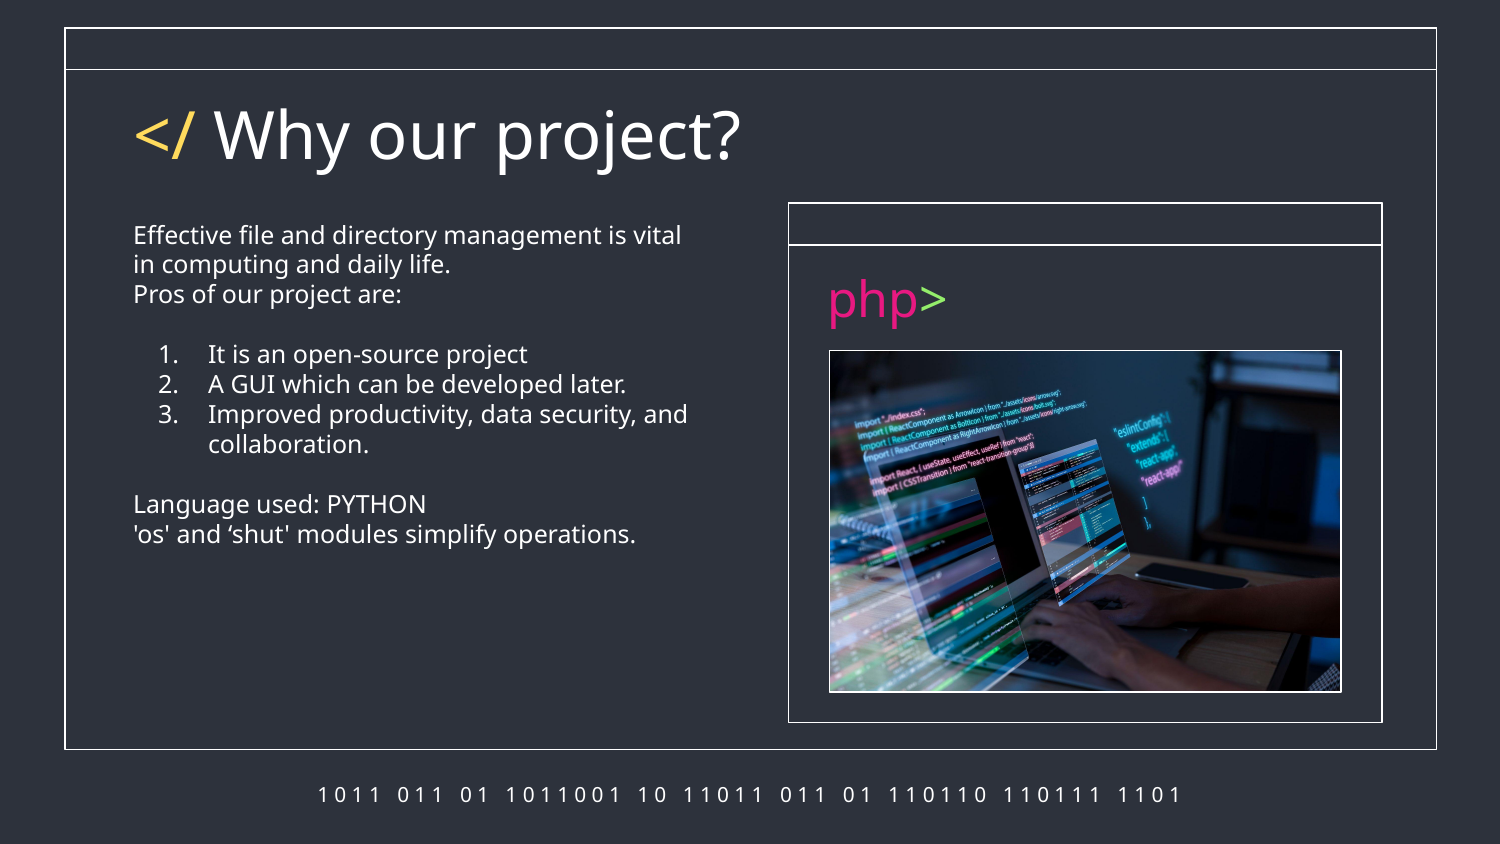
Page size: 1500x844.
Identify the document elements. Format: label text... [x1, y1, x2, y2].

list Effective file and directory management is vital in computing and daily life. Pros of our project are: It is an open-source project A GUI which can be developed later. Improved productivity, data security, and collaboration. Language used: PYTHON 'os' and ‘shut' modules simplify operations. [118, 204, 724, 689]
picture [829, 351, 1341, 692]
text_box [788, 202, 1383, 723]
title </ Why our project? [118, 78, 1382, 170]
